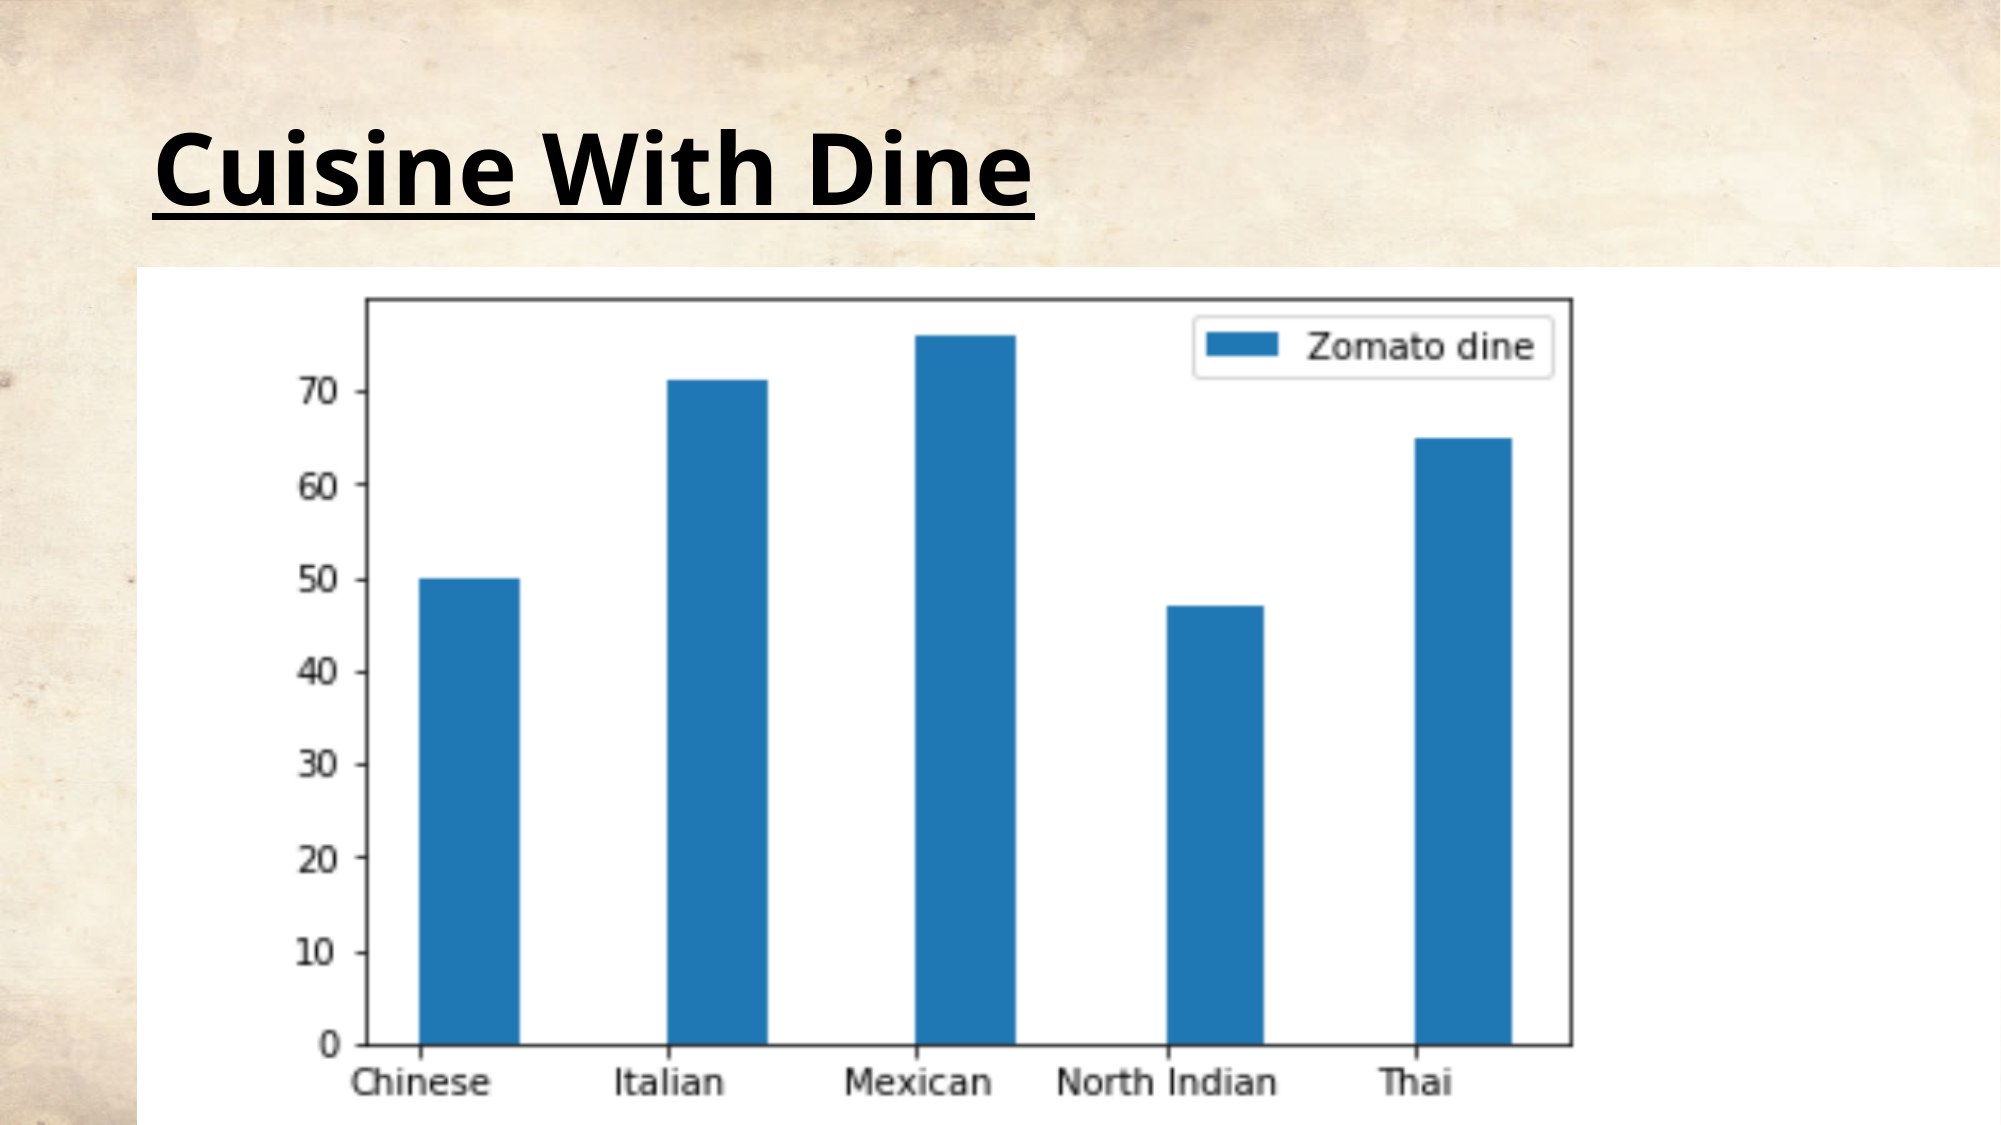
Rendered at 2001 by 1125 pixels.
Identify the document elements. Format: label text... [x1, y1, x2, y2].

title Cuisine With Dine [137, 59, 1863, 267]
picture [0, 0, 2001, 1125]
